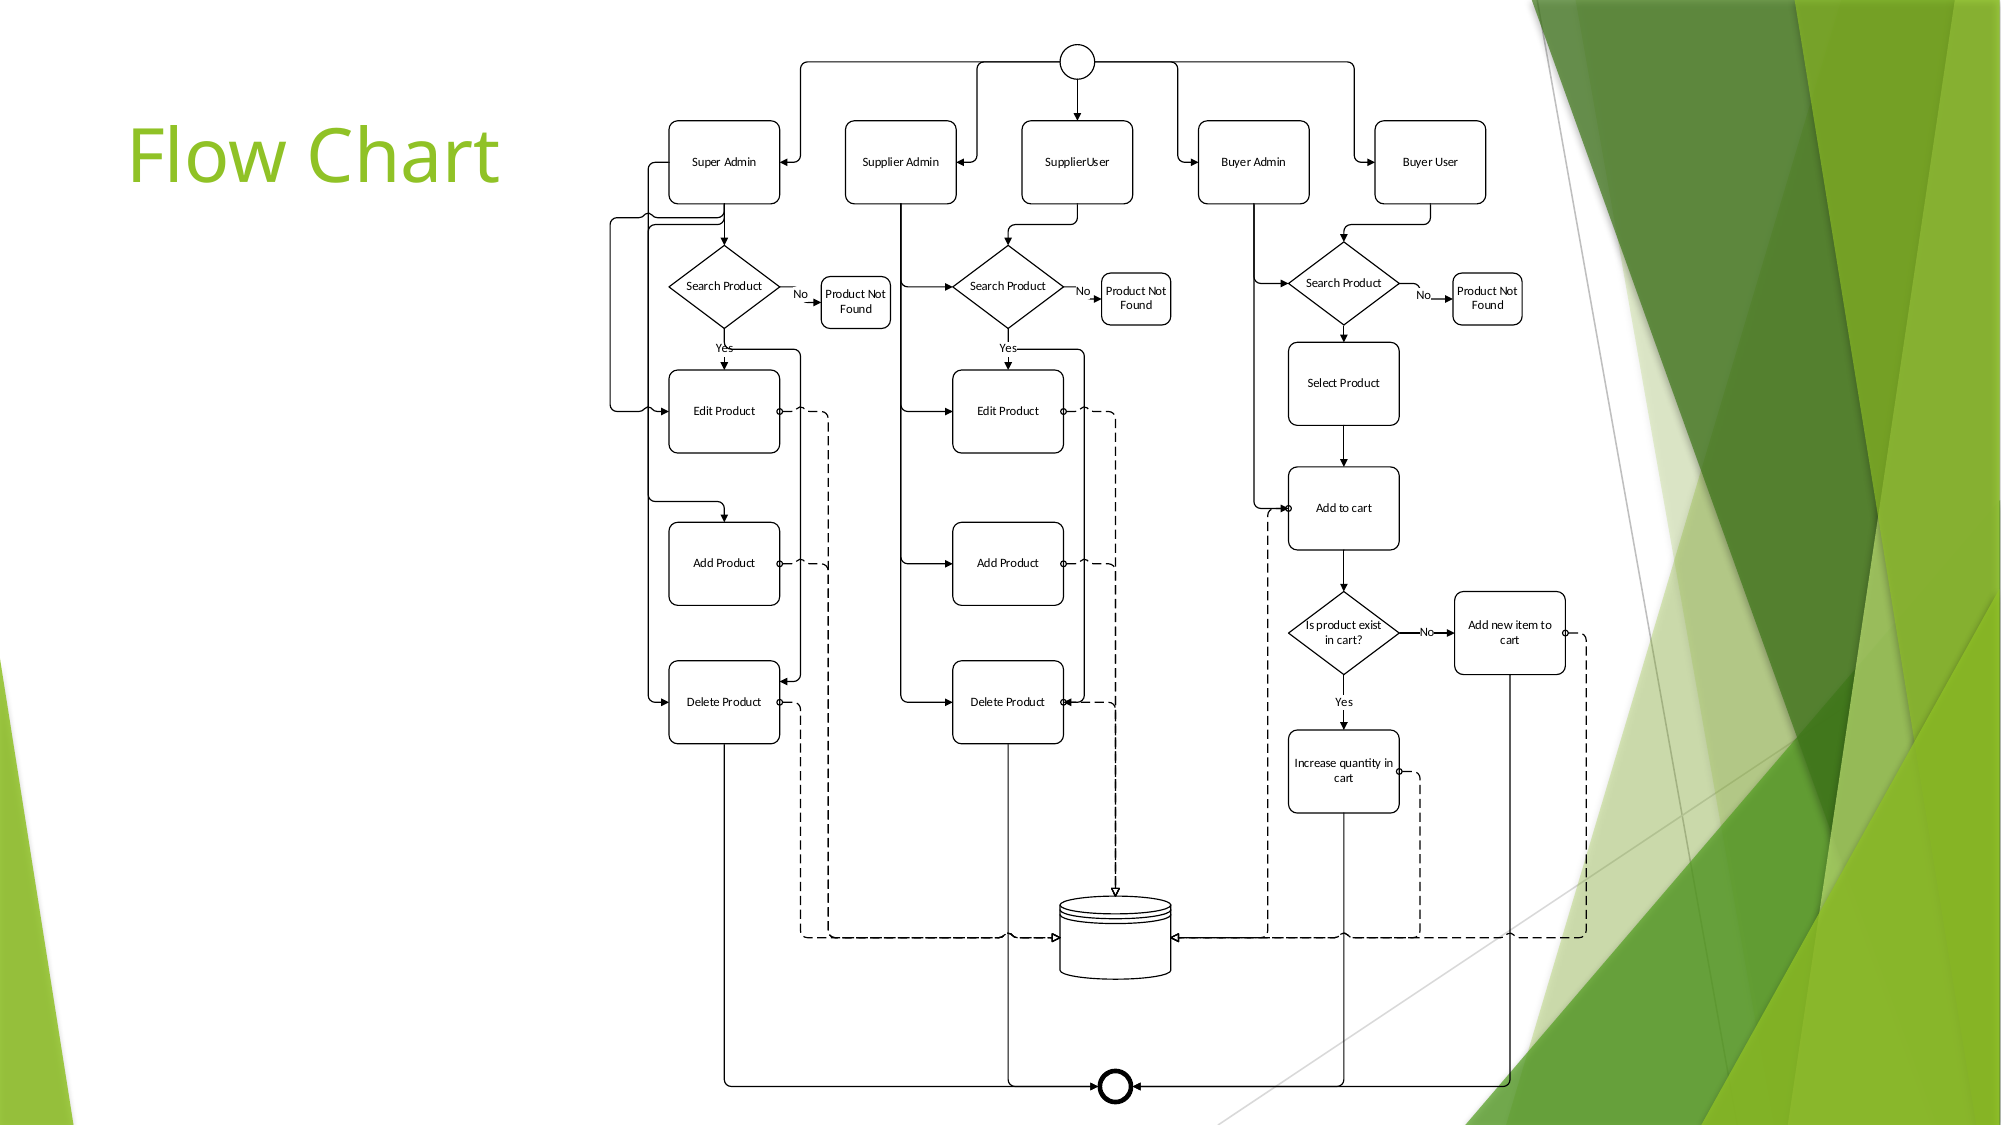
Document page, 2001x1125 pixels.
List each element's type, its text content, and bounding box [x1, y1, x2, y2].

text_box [577, 42, 1596, 1125]
title Flow Chart [111, 99, 572, 317]
